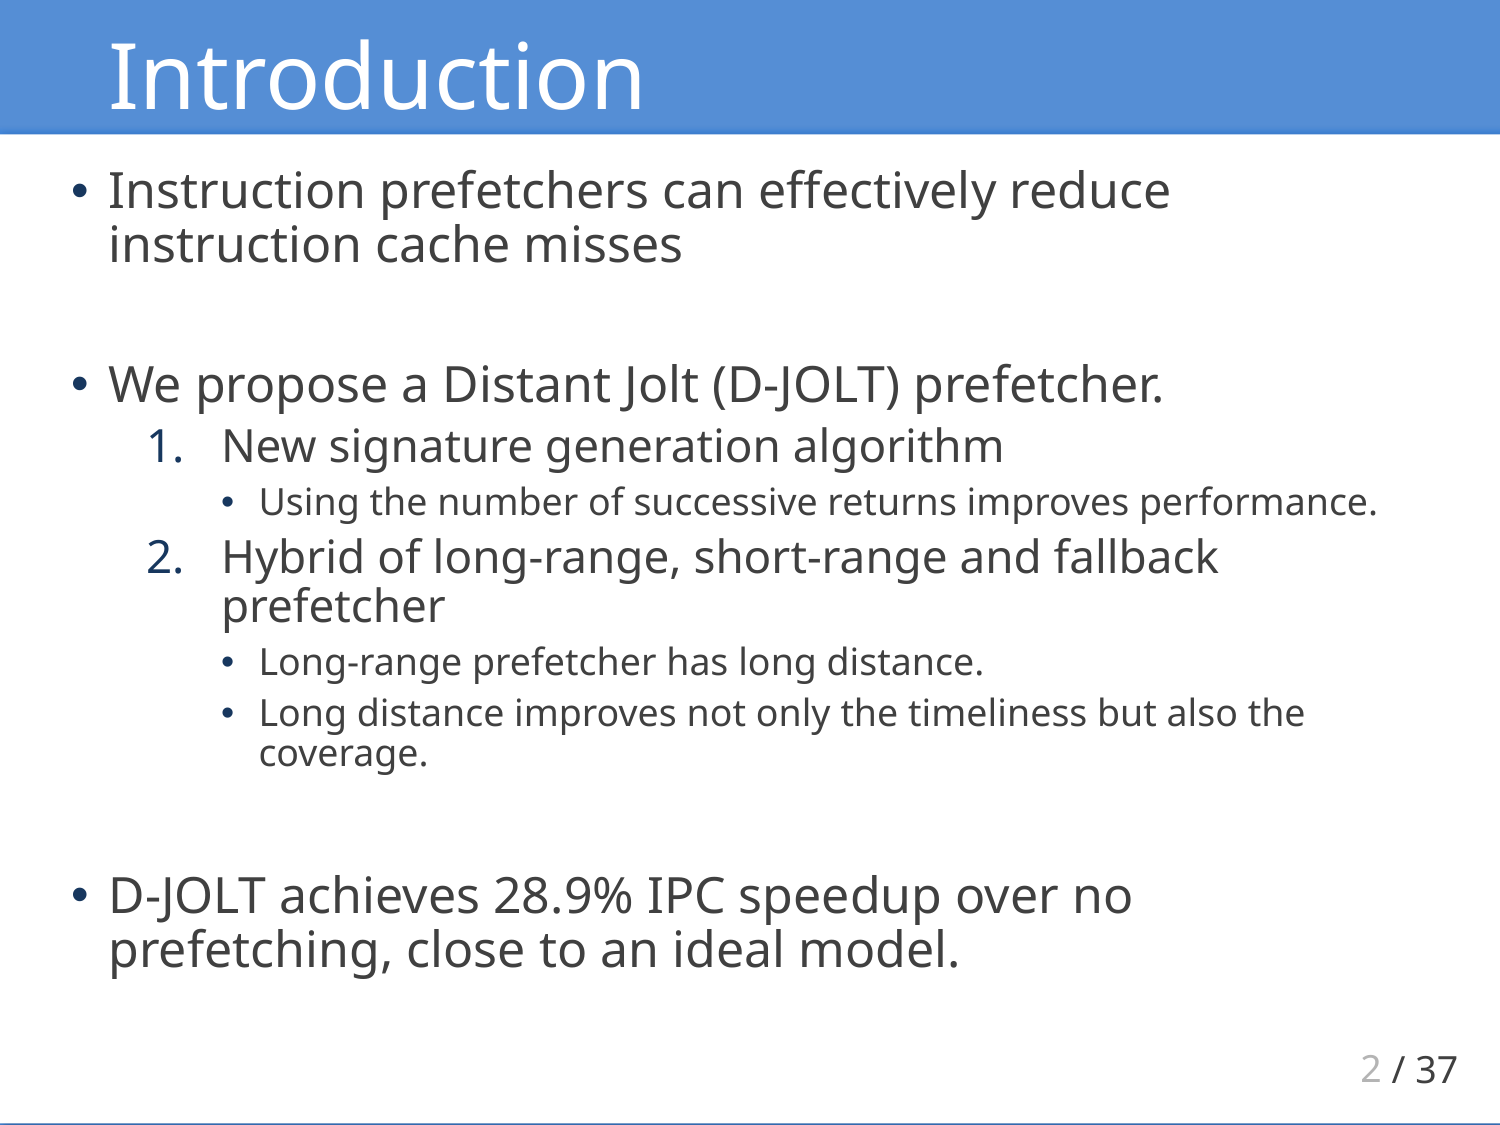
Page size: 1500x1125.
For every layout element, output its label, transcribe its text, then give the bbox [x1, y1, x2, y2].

title Introduction [103, 22, 1397, 137]
list Instruction prefetchers can effectively reduce instruction cache misses We propose a Distant Jolt (D-JOLT) prefetcher. New signature generation algorithm Using the number of successive returns improves performance. Hybrid of long-range, short-range and fallback prefetcher Long-range prefetcher has long distance. Long distance improves not only the timeliness but also the coverage. D-JOLT achieves 28.9% IPC speedup over no prefetching, close to an ideal model. [56, 158, 1444, 1014]
slide_number 2 [1059, 1040, 1397, 1101]
